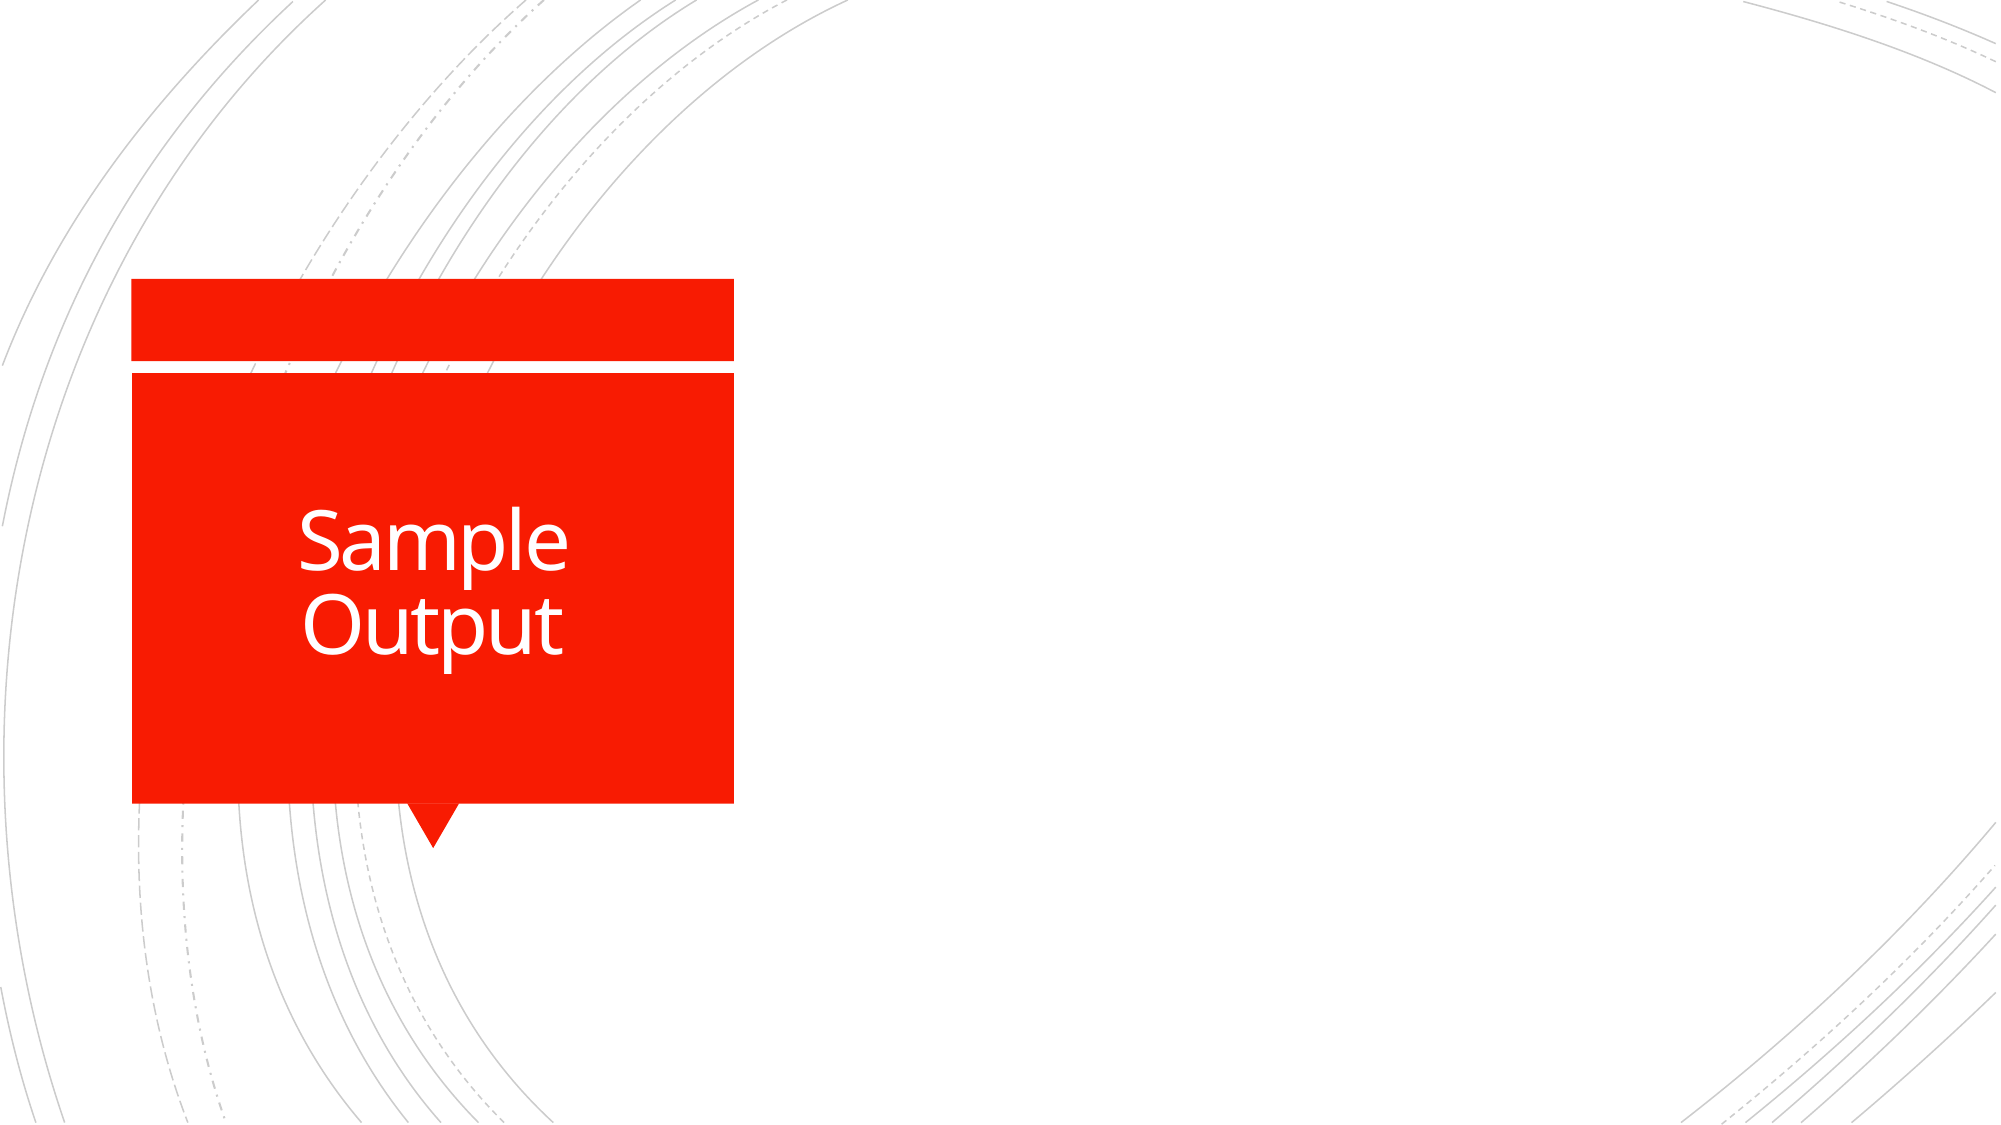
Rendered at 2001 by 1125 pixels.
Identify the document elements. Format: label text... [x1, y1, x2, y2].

title Sample Output [145, 385, 720, 789]
